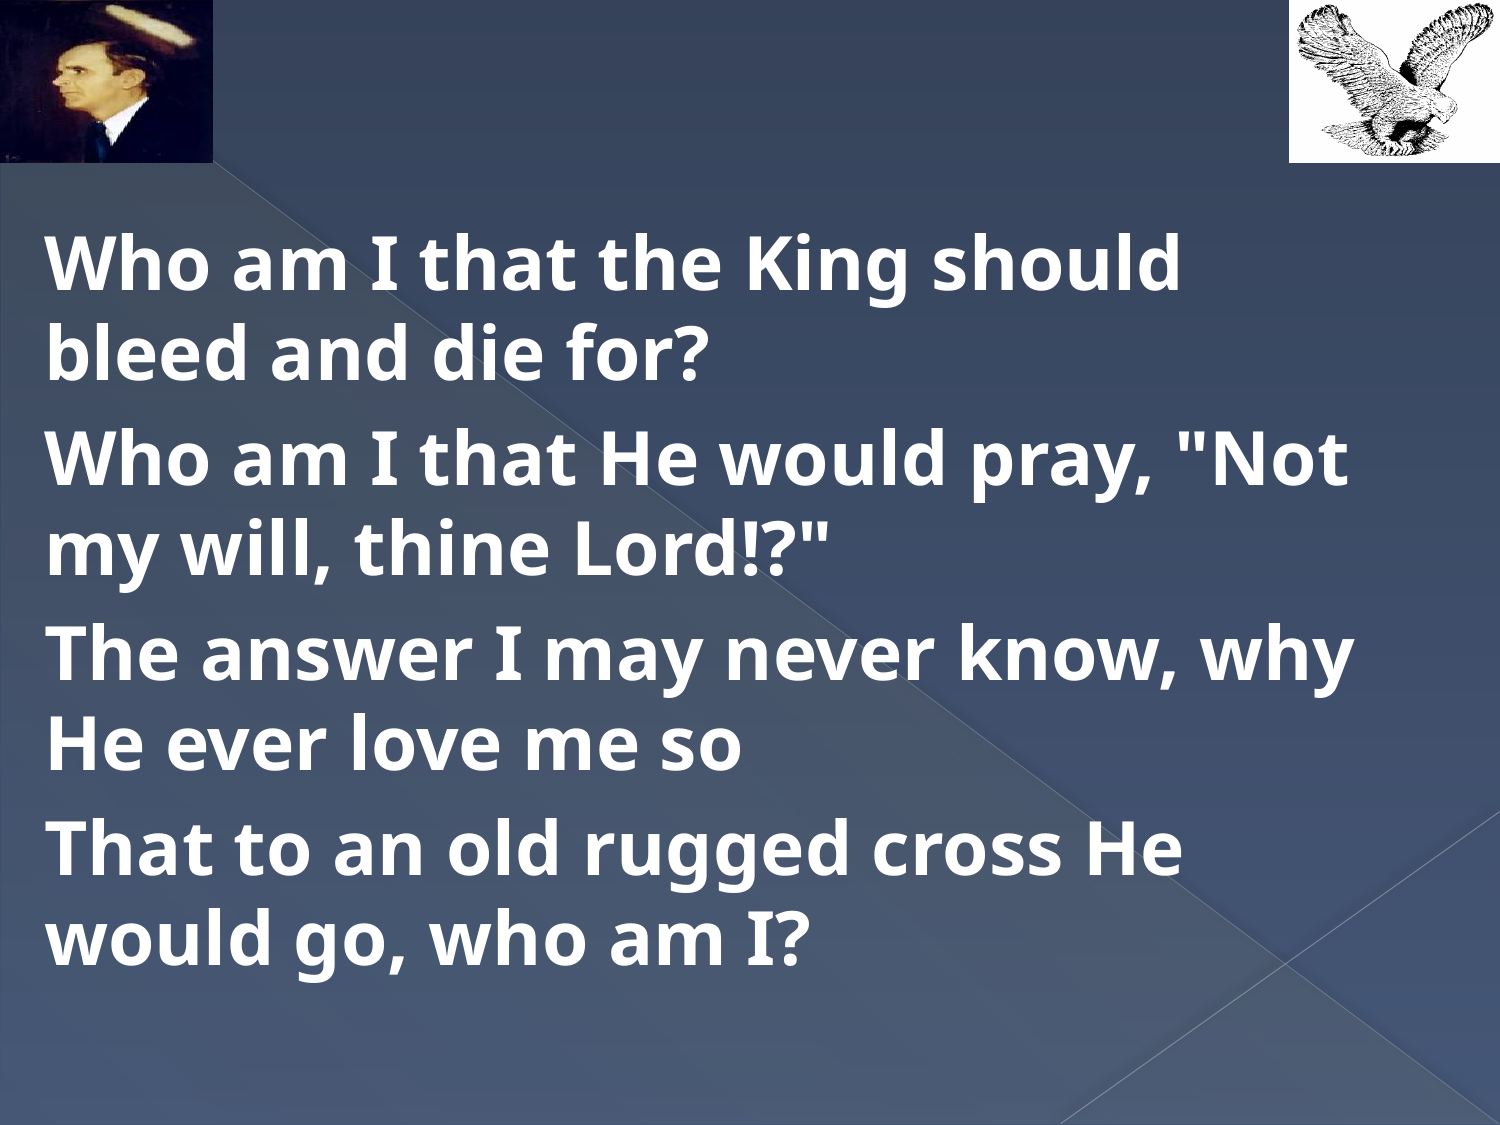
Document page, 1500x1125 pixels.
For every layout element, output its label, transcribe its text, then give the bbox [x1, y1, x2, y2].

list Who am I that the King should bleed and die for? Who am I that He would pray, "Not my will, thine Lord!?" The answer I may never know, why He ever love me so That to an old rugged cross He would go, who am I? [29, 208, 1380, 951]
picture [1288, 0, 1500, 163]
picture [0, 0, 213, 163]
